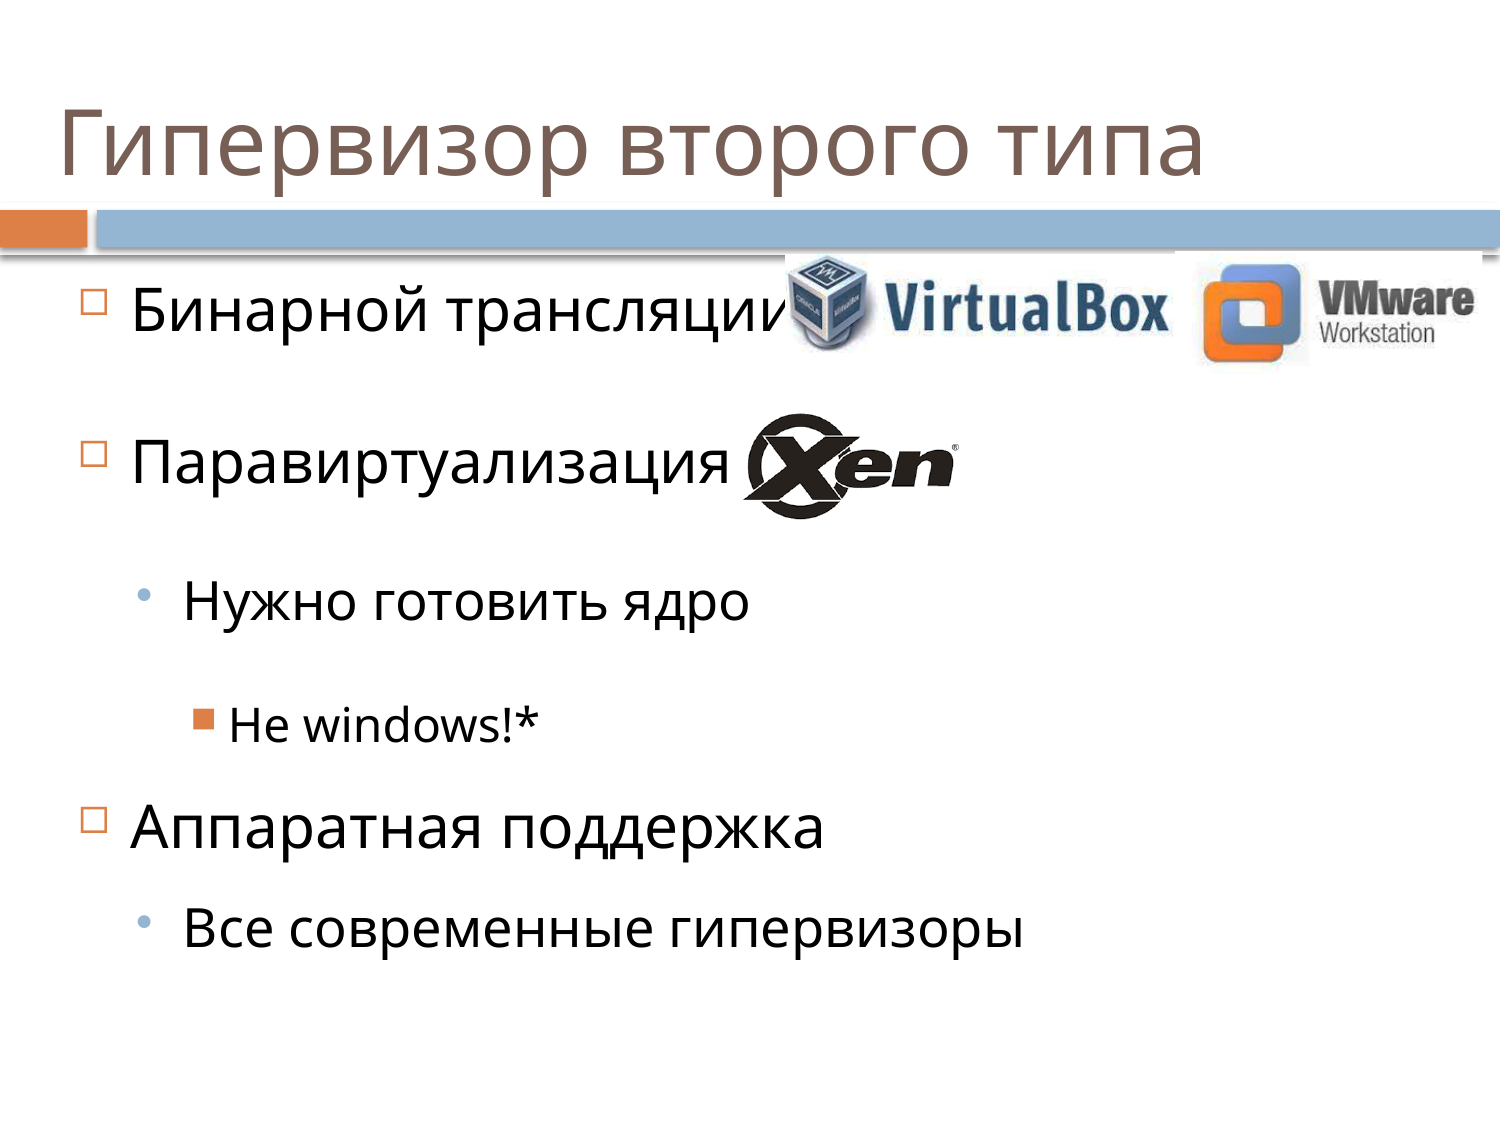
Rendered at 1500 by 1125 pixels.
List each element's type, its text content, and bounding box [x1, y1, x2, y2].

list Бинарной трансляции Паравиртуализация Нужно готовить ядро Не windows!* Аппаратная поддержка Все современные гипервизоры [63, 183, 1414, 980]
picture [785, 250, 1483, 374]
picture [738, 409, 961, 525]
title Гипервизор второго типа [41, 45, 1459, 233]
